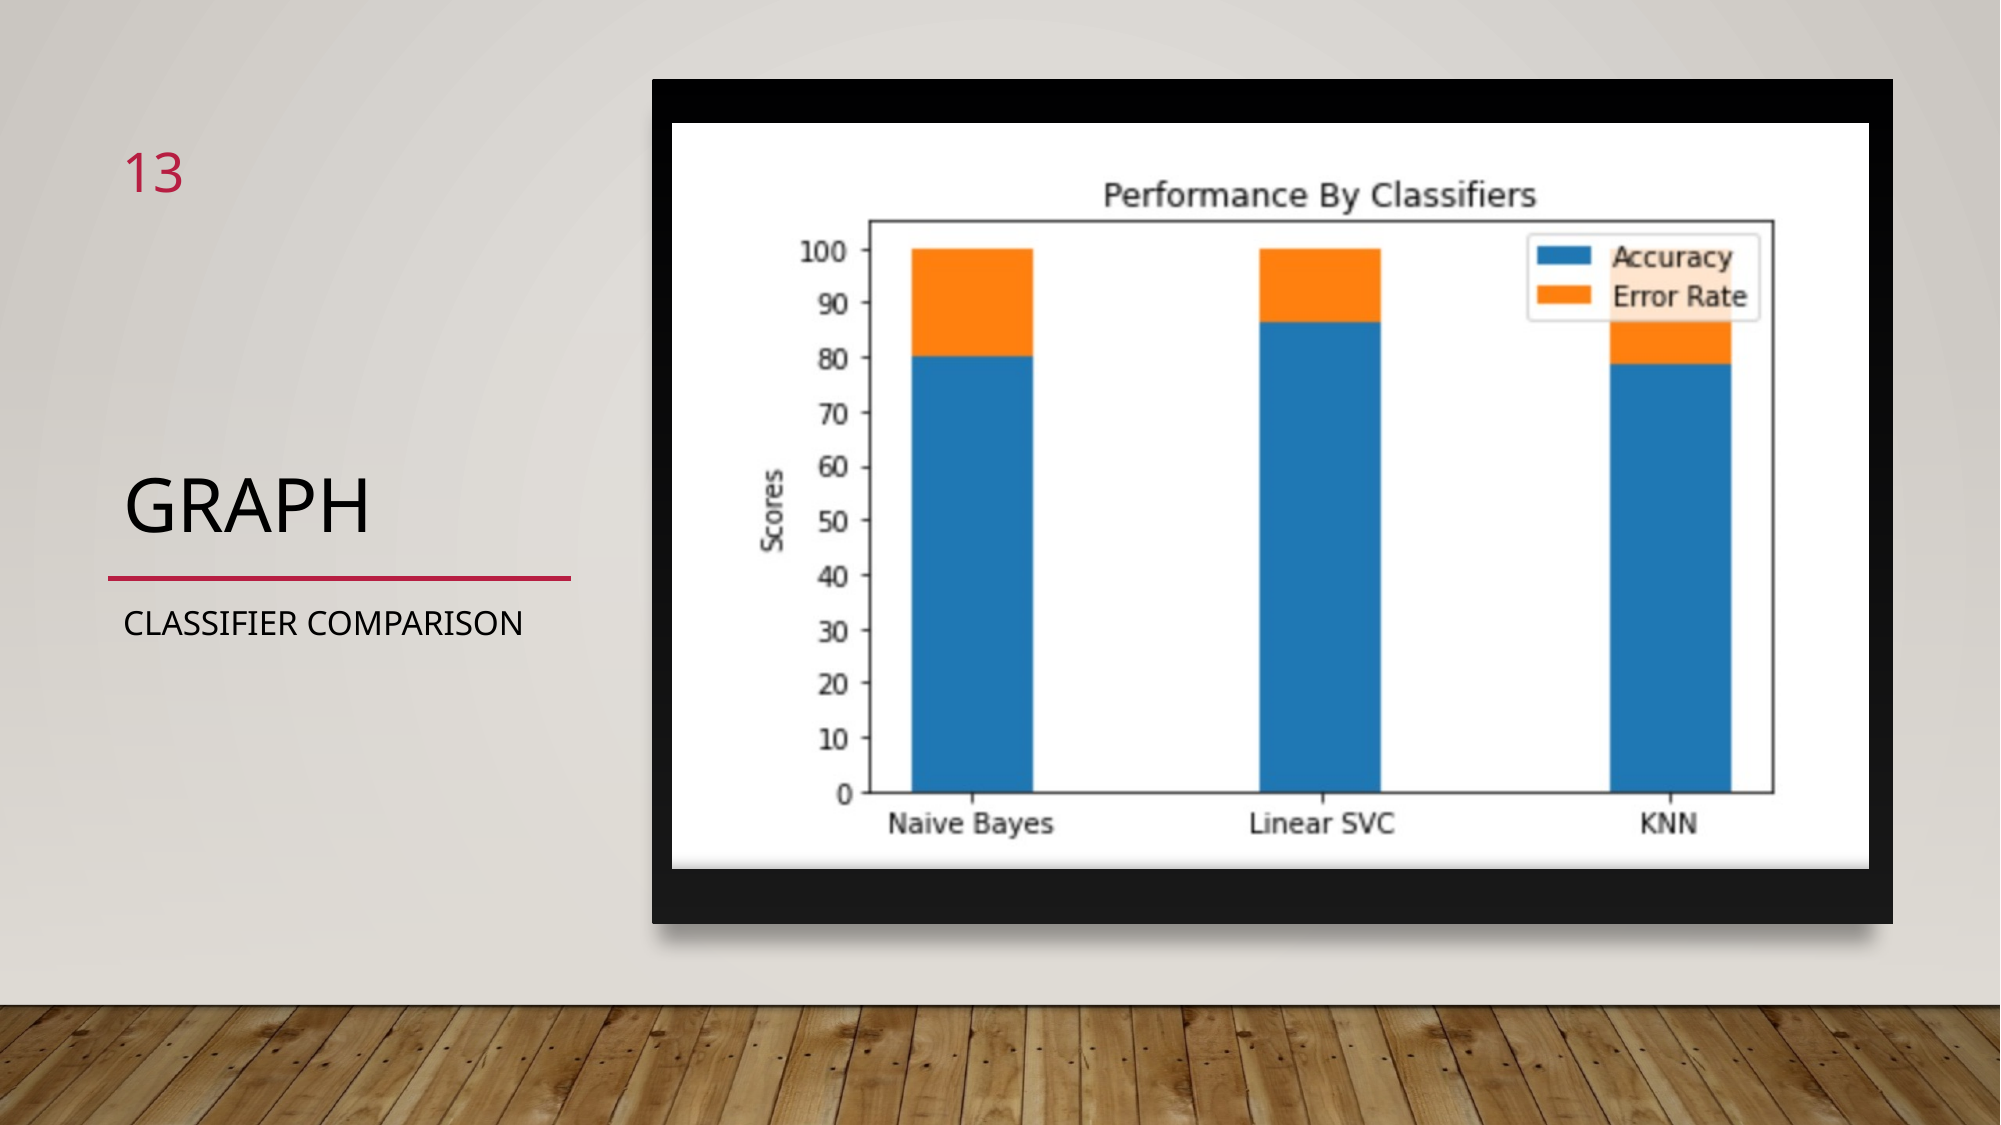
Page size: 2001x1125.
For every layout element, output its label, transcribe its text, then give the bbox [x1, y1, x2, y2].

title Graph [108, 241, 572, 549]
picture [672, 122, 1870, 869]
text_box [652, 78, 1894, 924]
slide_number 13 [107, 131, 241, 214]
text_box [0, 330, 2000, 1004]
picture [0, 1006, 2000, 1125]
text_box [0, 0, 2000, 330]
list Classifier comparison [108, 580, 572, 844]
